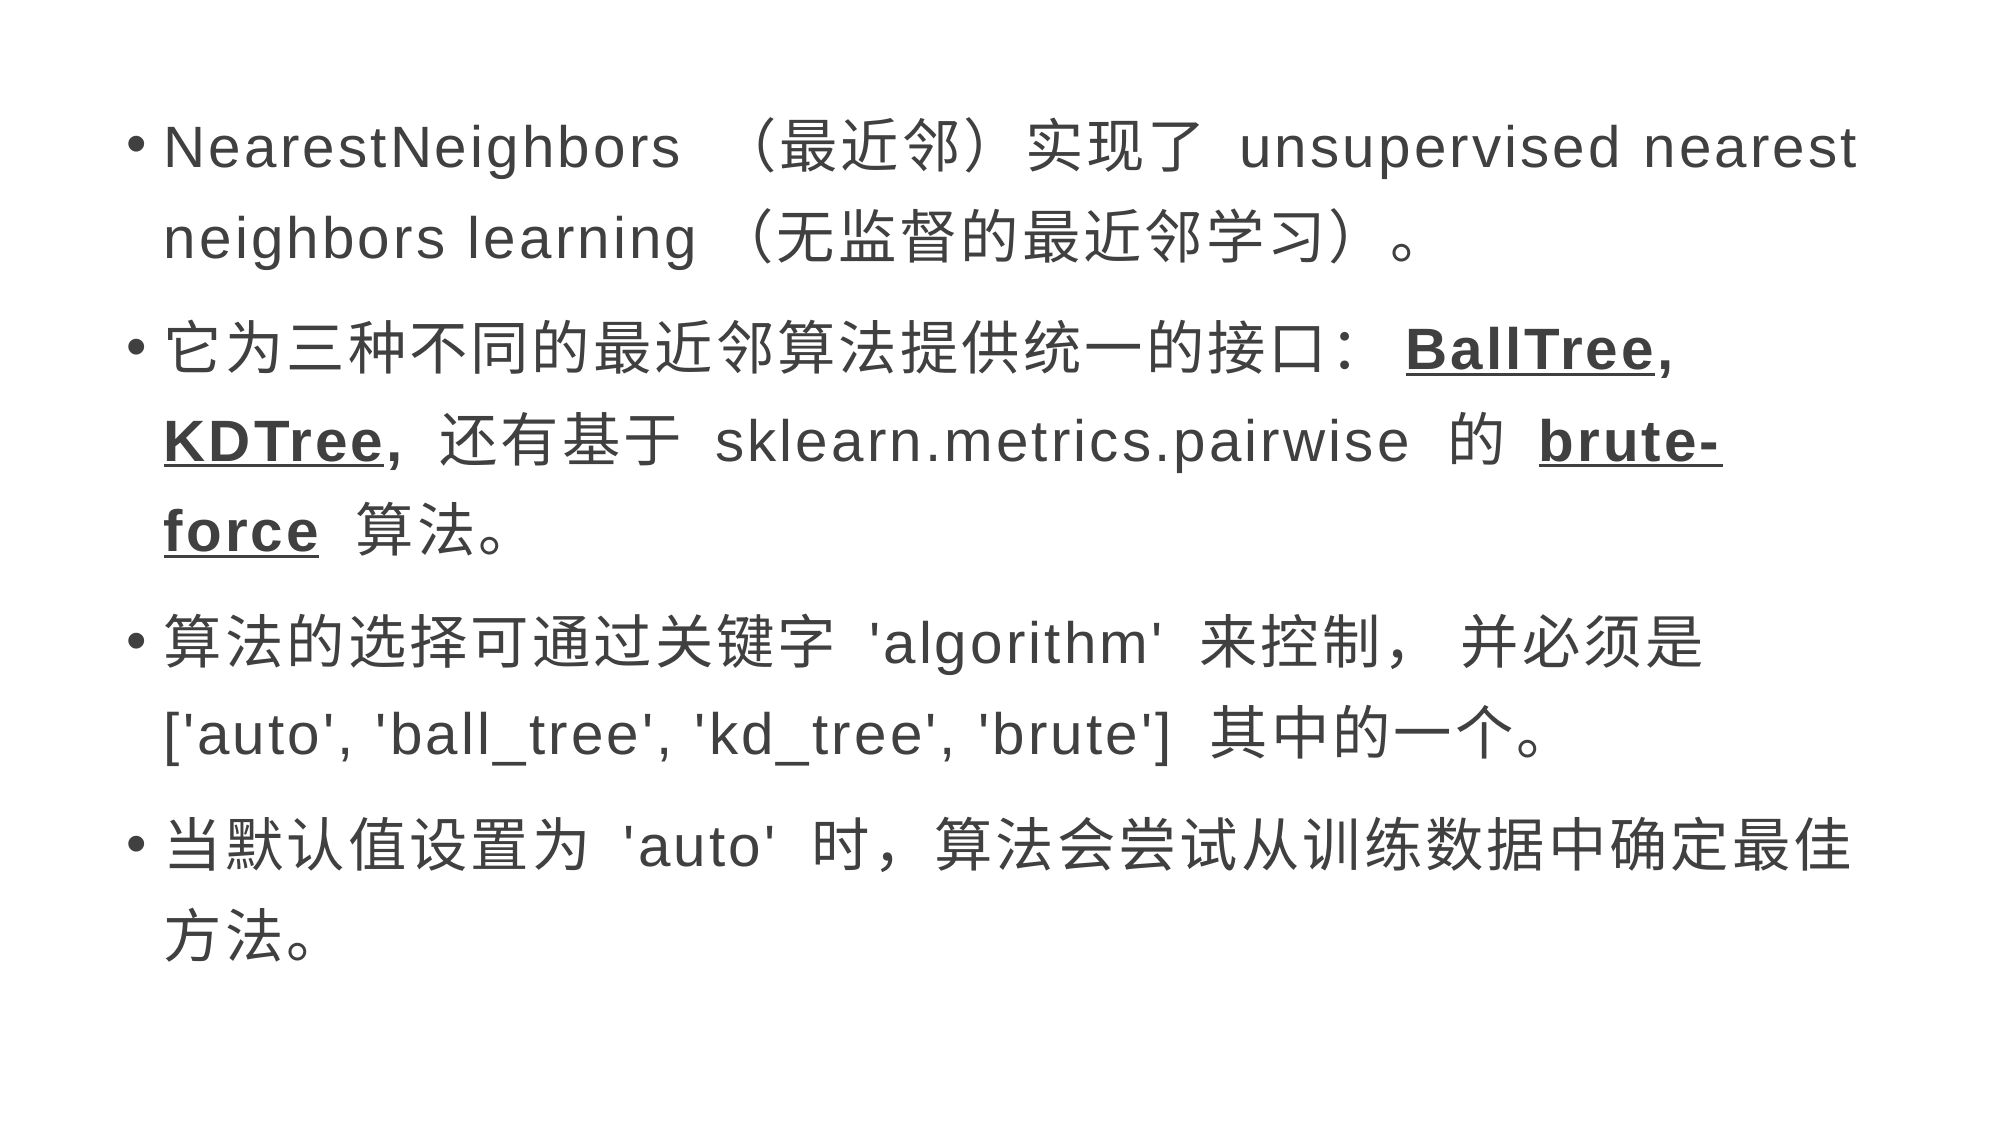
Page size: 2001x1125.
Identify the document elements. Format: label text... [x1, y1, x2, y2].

list NearestNeighbors （最近邻）实现了 unsupervised nearest neighbors learning（无监督的最近邻学习）。 它为三种不同的最近邻算法提供统一的接口：BallTree, KDTree, 还有基于 sklearn.metrics.pairwise 的 brute-force 算法。 算法的选择可通过关键字 'algorithm' 来控制， 并必须是 ['auto', 'ball_tree', 'kd_tree', 'brute'] 其中的一个。 当默认值设置为 'auto' 时，算法会尝试从训练数据中确定最佳方法。 [109, 87, 1891, 1086]
